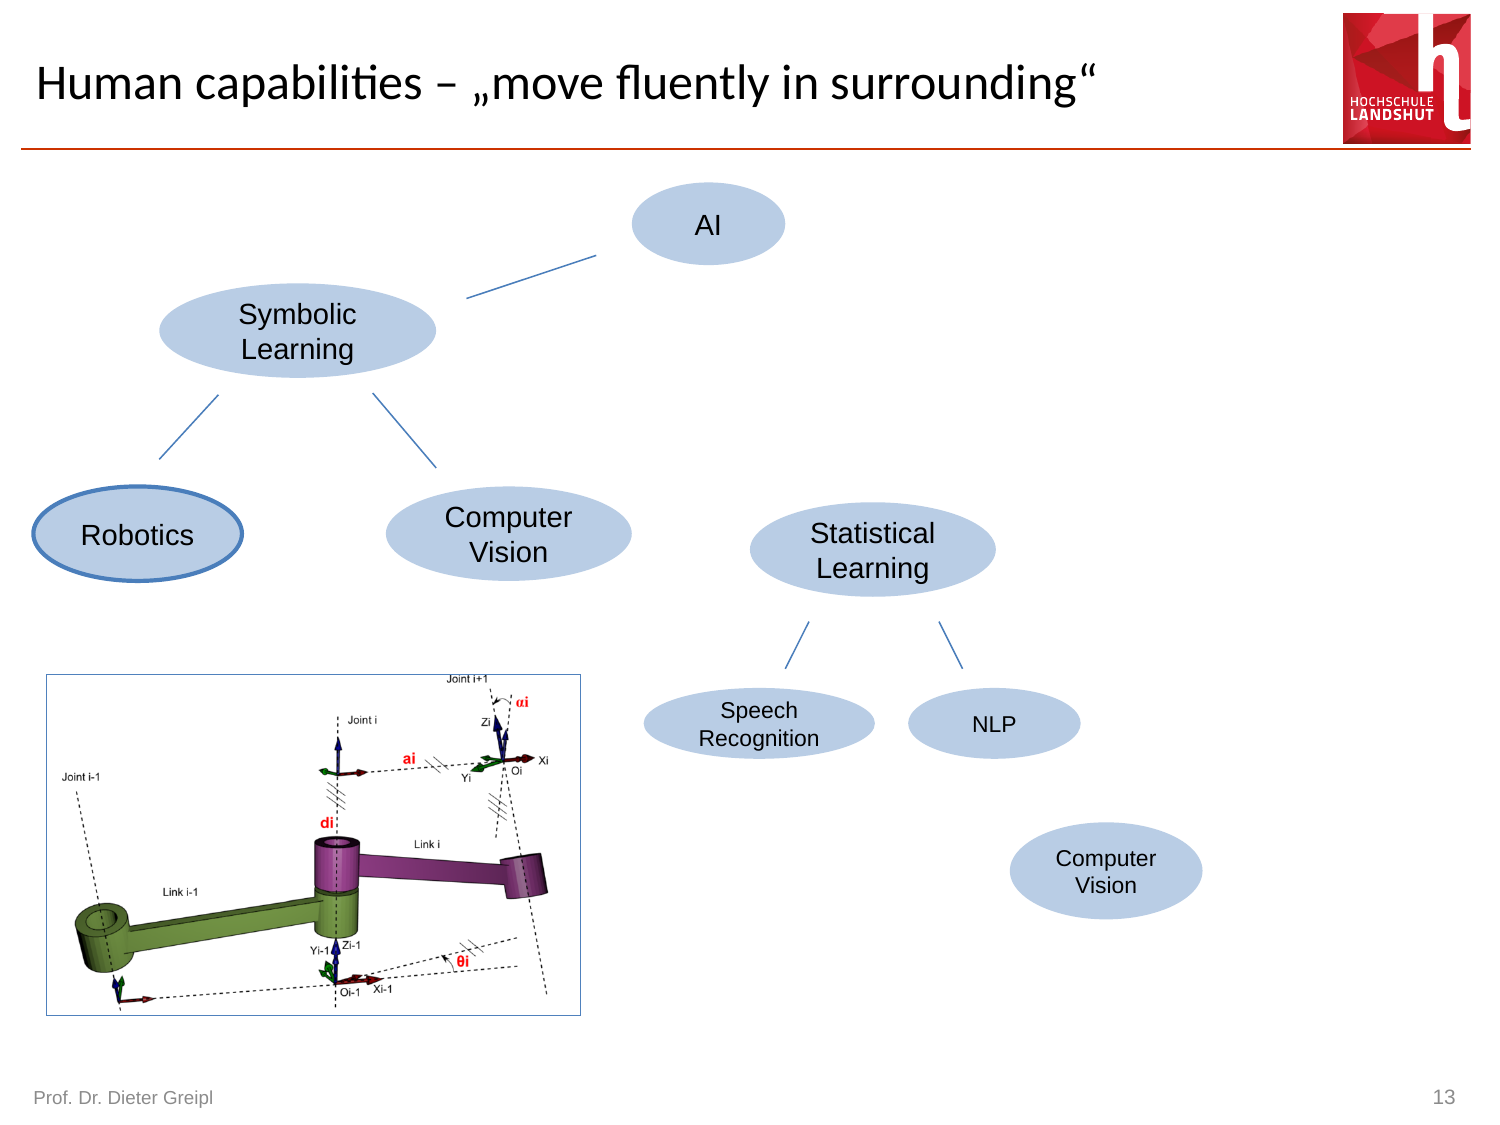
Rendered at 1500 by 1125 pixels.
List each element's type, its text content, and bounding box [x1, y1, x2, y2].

text_box Computer Vision [383, 484, 634, 584]
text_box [466, 255, 597, 299]
picture [45, 673, 582, 1016]
text_box NLP [906, 685, 1083, 761]
text_box Speech Recognition [641, 685, 877, 761]
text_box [938, 621, 963, 669]
text_box AI [629, 180, 788, 268]
text_box Computer Vision [1007, 820, 1205, 922]
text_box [785, 621, 810, 669]
slide_number 13 [1120, 1073, 1471, 1119]
text_box Symbolic Learning [157, 281, 439, 380]
text_box Robotics [31, 484, 245, 584]
title Human capabilities – „move fluently in surrounding“ [21, 9, 1344, 149]
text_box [372, 392, 437, 469]
footer Prof. Dr. Dieter Greipl [18, 1073, 373, 1122]
text_box Statistical Learning [747, 500, 998, 599]
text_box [159, 394, 219, 460]
